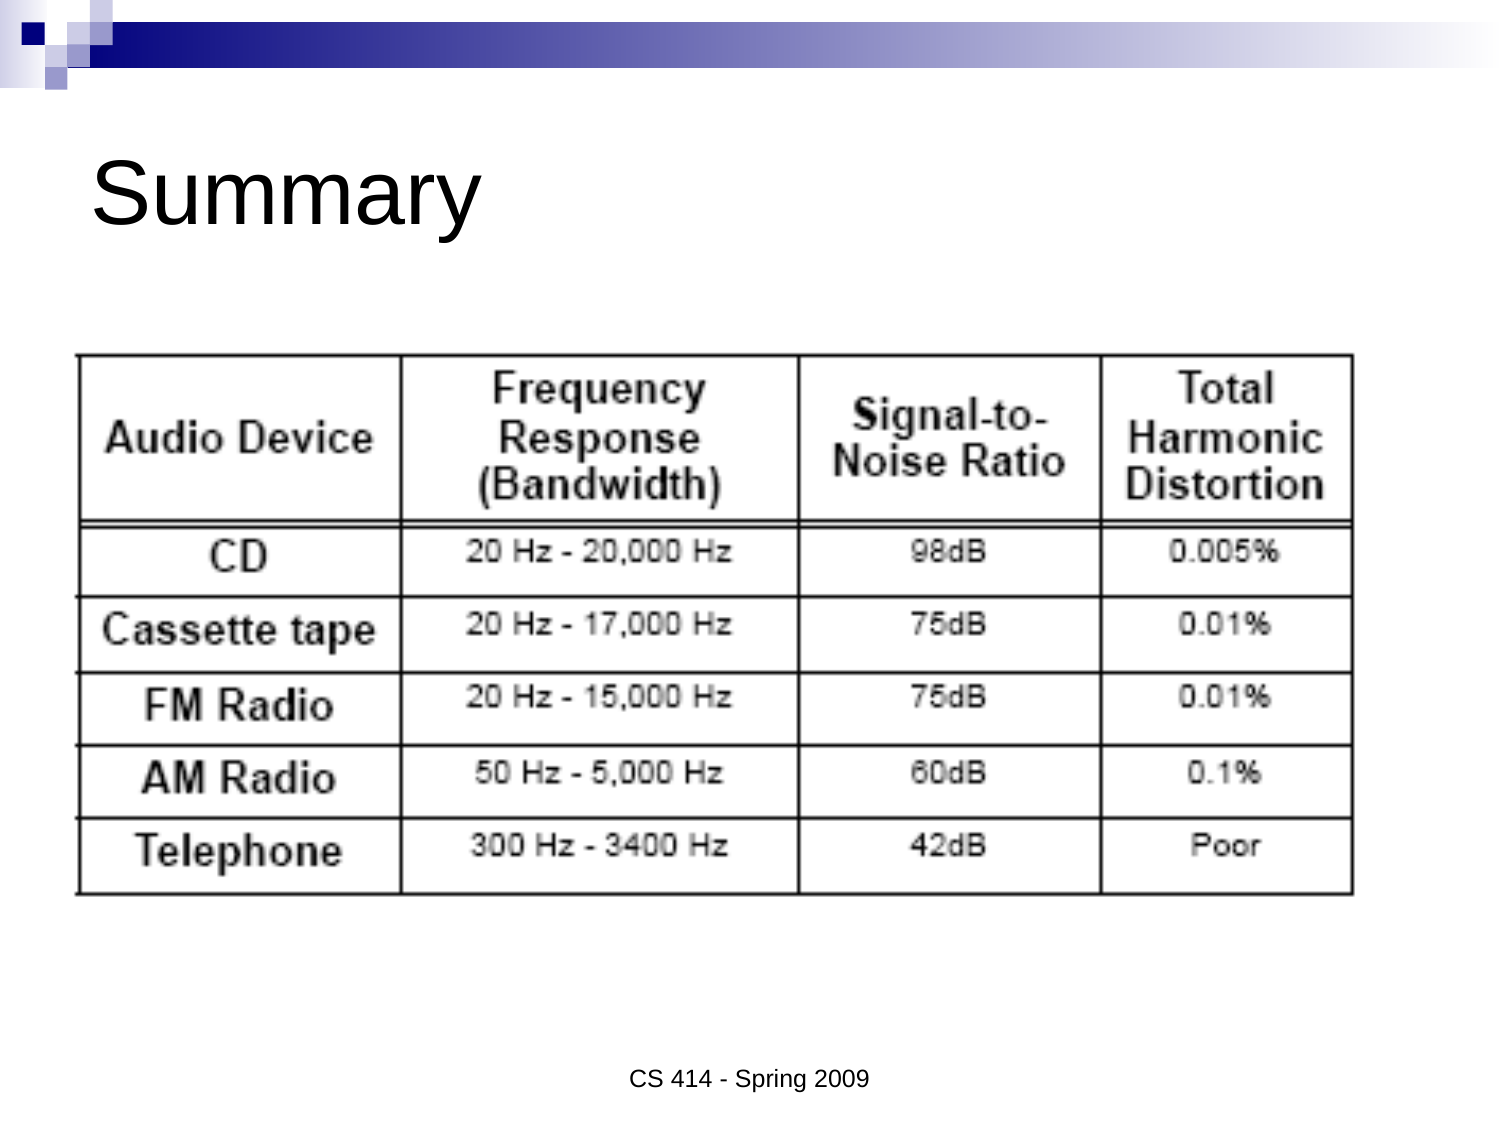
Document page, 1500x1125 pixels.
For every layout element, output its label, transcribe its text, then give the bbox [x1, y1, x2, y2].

title Summary [74, 74, 1426, 301]
footer CS 414 - Spring 2009 [512, 1024, 988, 1101]
picture [22, 312, 1426, 963]
